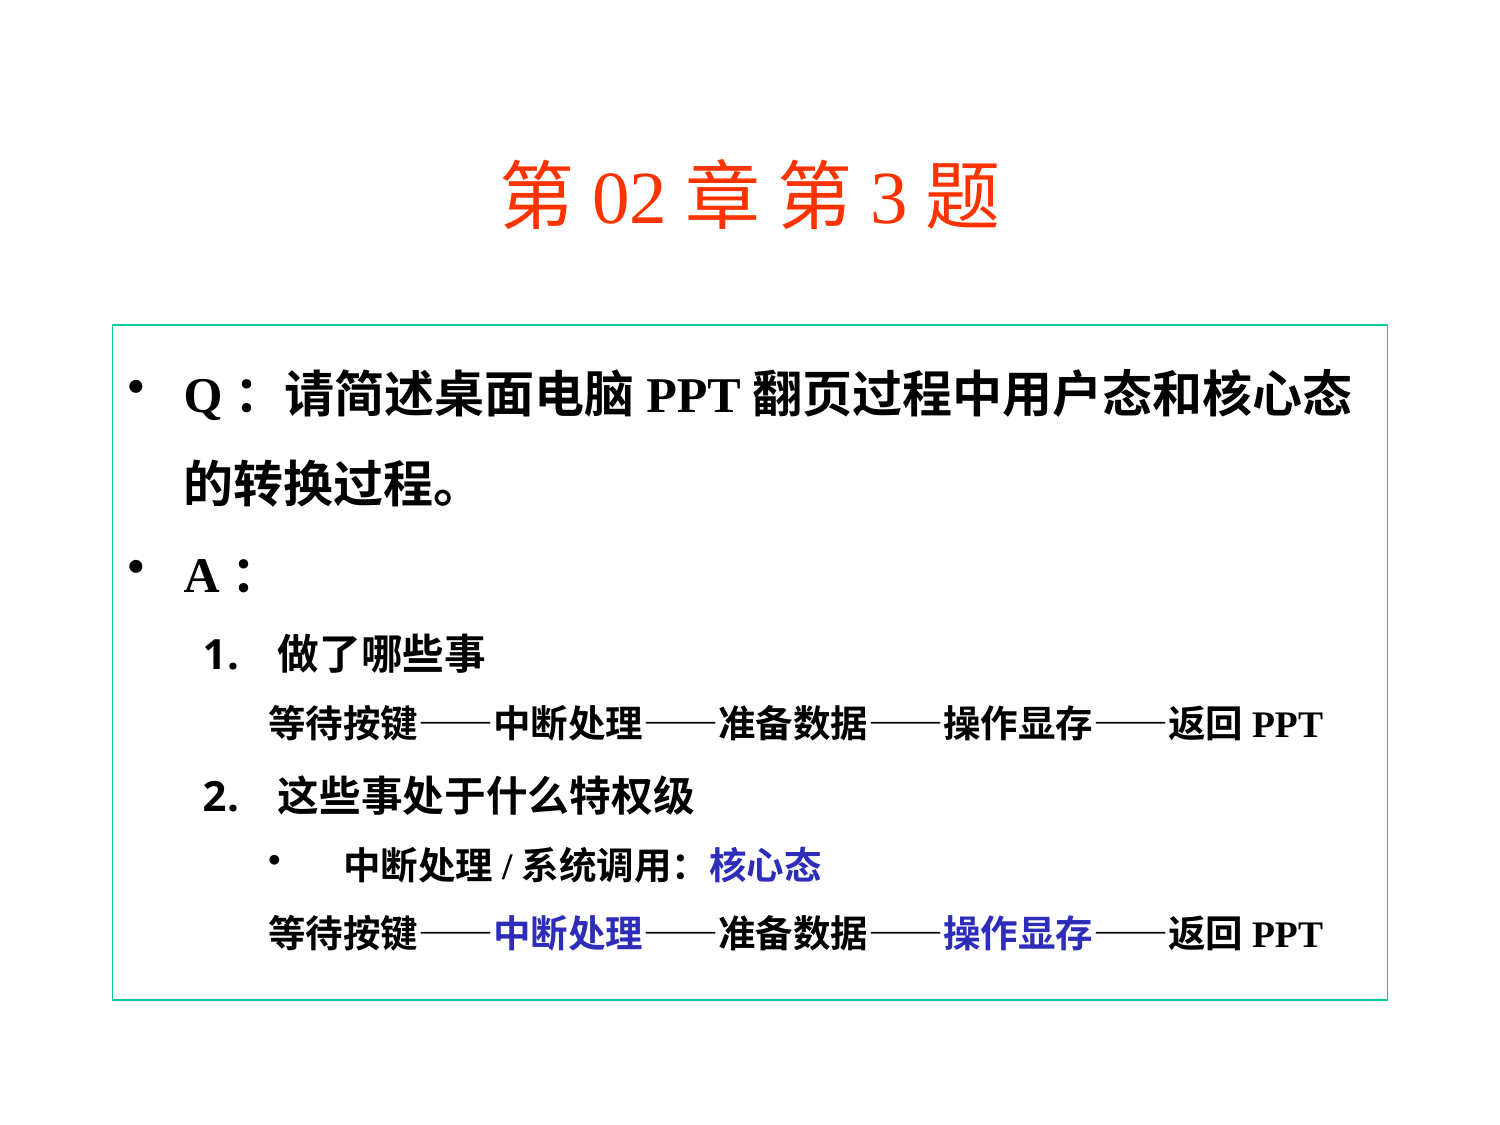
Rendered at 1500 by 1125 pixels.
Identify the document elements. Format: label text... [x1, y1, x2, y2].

title 第02章 第3题 [112, 99, 1388, 288]
list Q：请简述桌面电脑PPT翻页过程中用户态和核心态的转换过程。 A： 做了哪些事 等待按键——中断处理——准备数据——操作显存——返回PPT 这些事处于什么特权级 中断处理/系统调用：核心态 等待按键——中断处理——准备数据——操作显存——返回PPT [112, 324, 1388, 1001]
